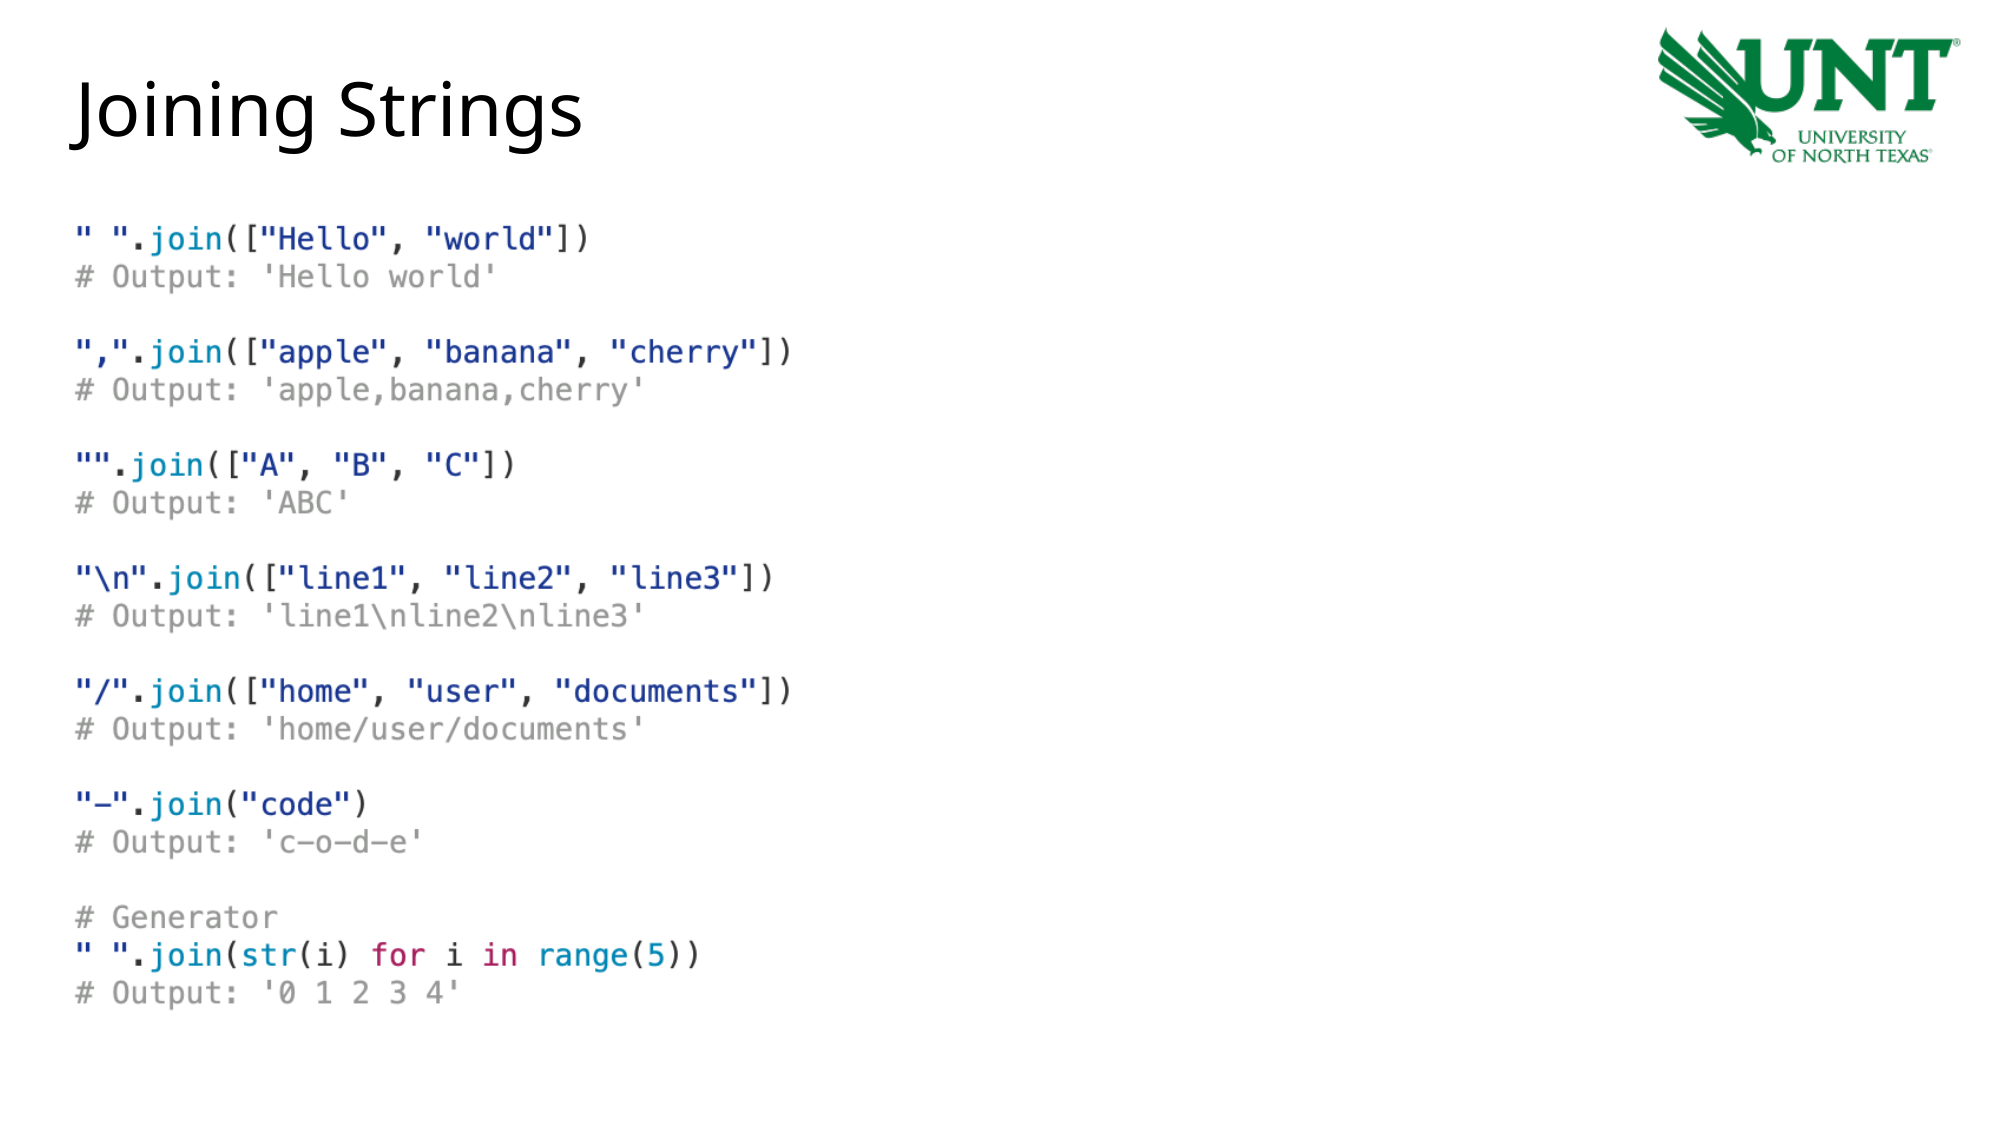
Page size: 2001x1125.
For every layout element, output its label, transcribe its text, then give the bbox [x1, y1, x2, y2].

picture [1572, 0, 2001, 206]
title Joining Strings [60, 35, 1786, 188]
picture [60, 199, 810, 1020]
